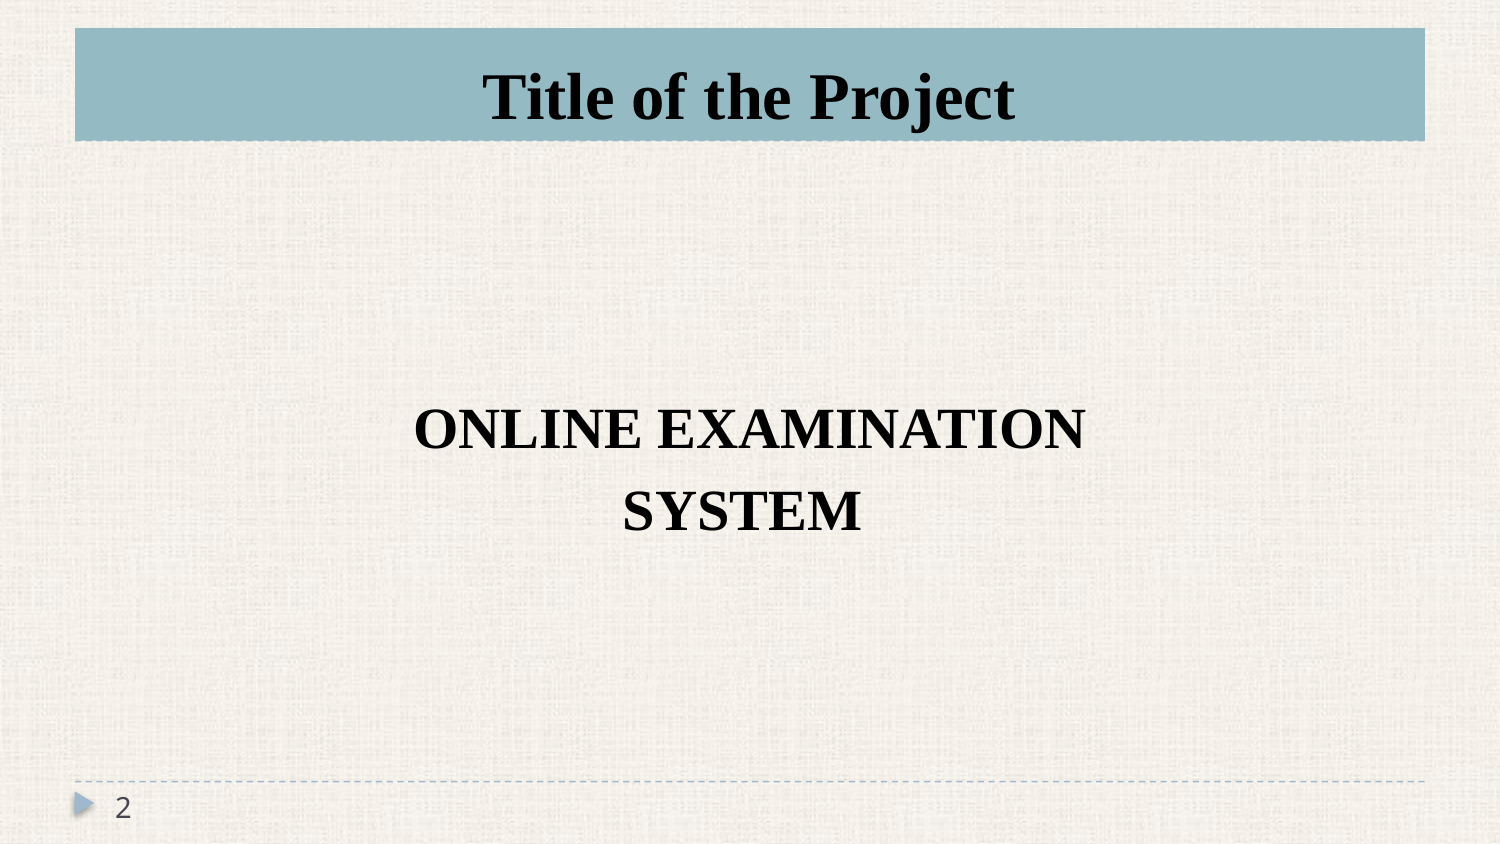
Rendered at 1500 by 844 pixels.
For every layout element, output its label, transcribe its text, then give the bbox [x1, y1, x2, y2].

list ONLINE EXAMINATION SYSTEM [75, 150, 1425, 758]
title Title of the Project [75, 28, 1425, 141]
slide_number 2 [100, 782, 426, 827]
